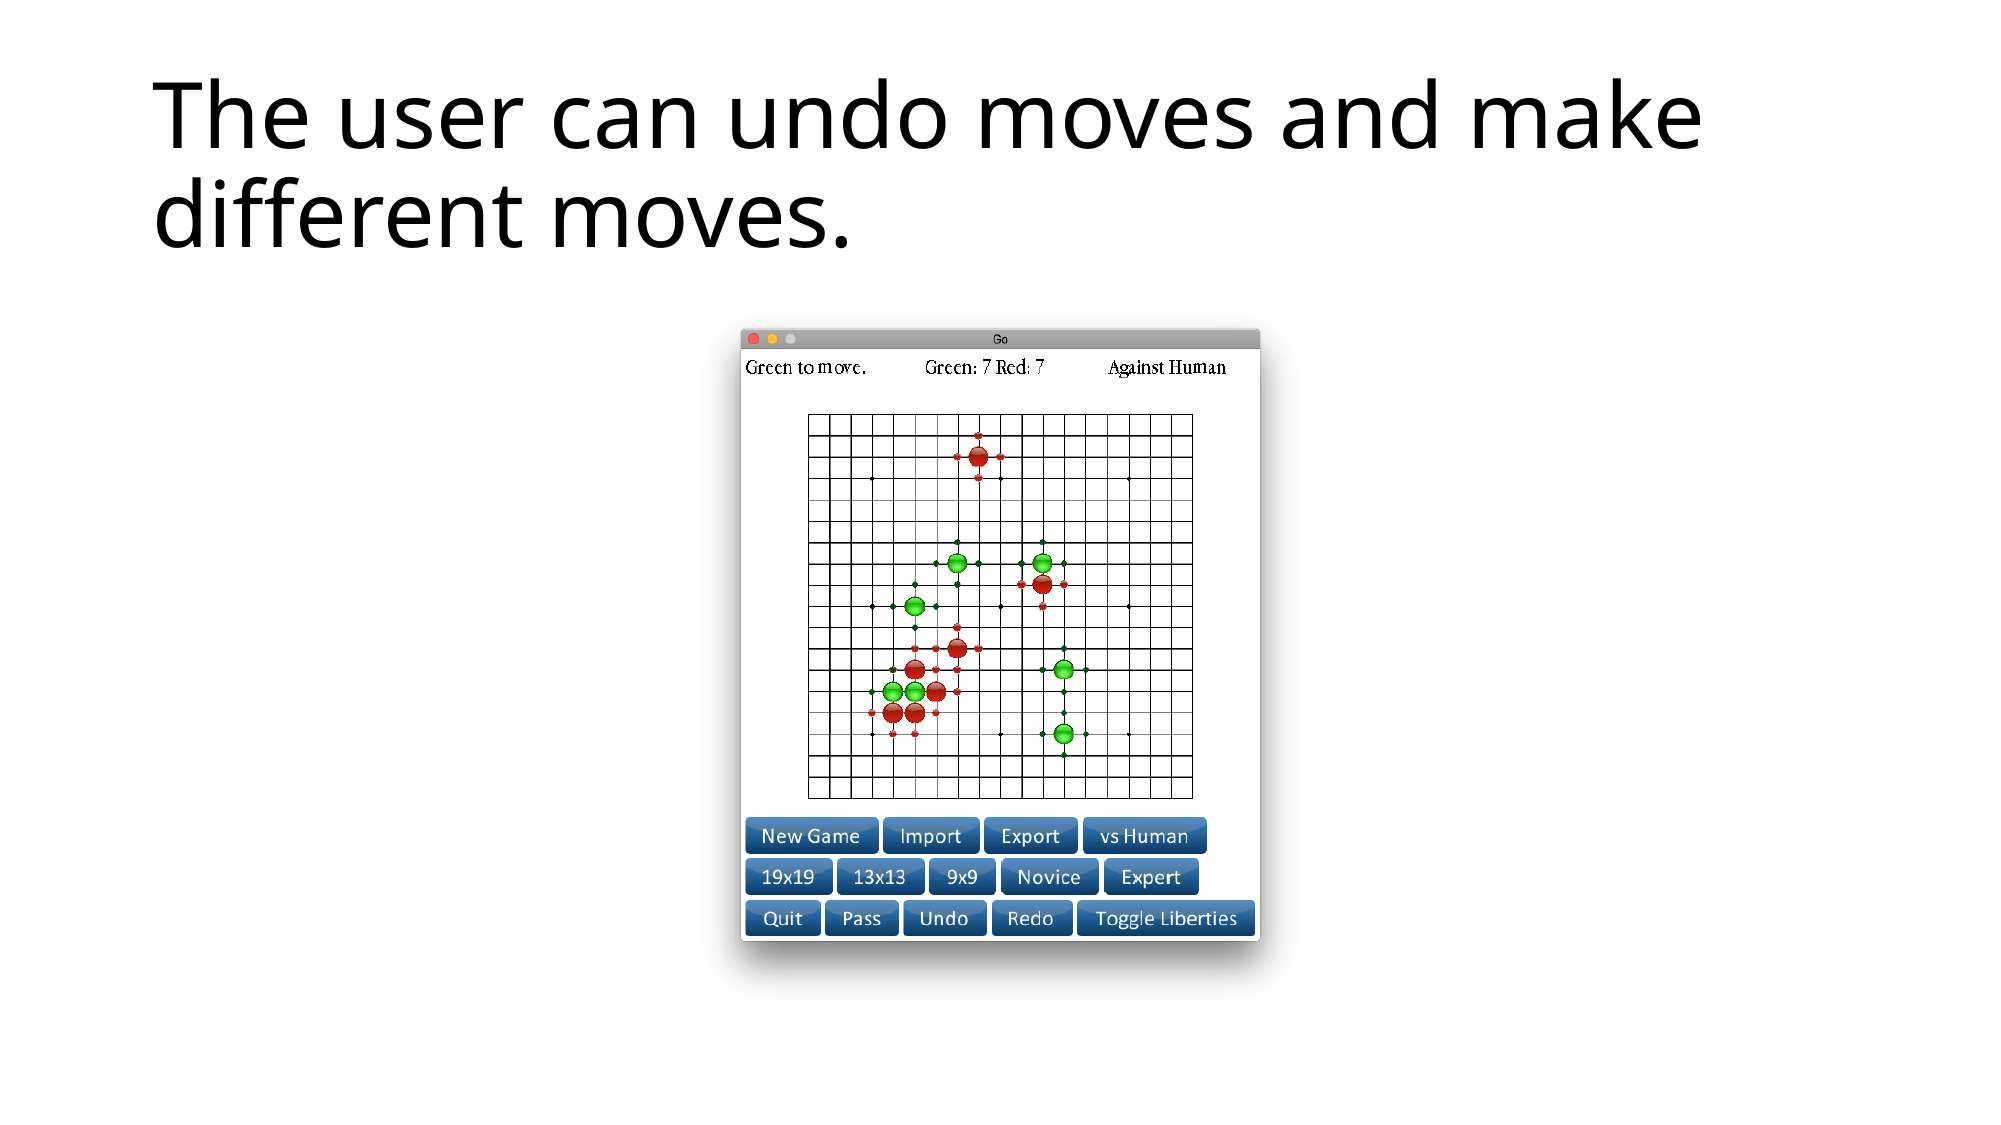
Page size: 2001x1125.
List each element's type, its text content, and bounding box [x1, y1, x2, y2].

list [689, 299, 1311, 1014]
title The user can undo moves and make different moves. [137, 59, 1863, 278]
